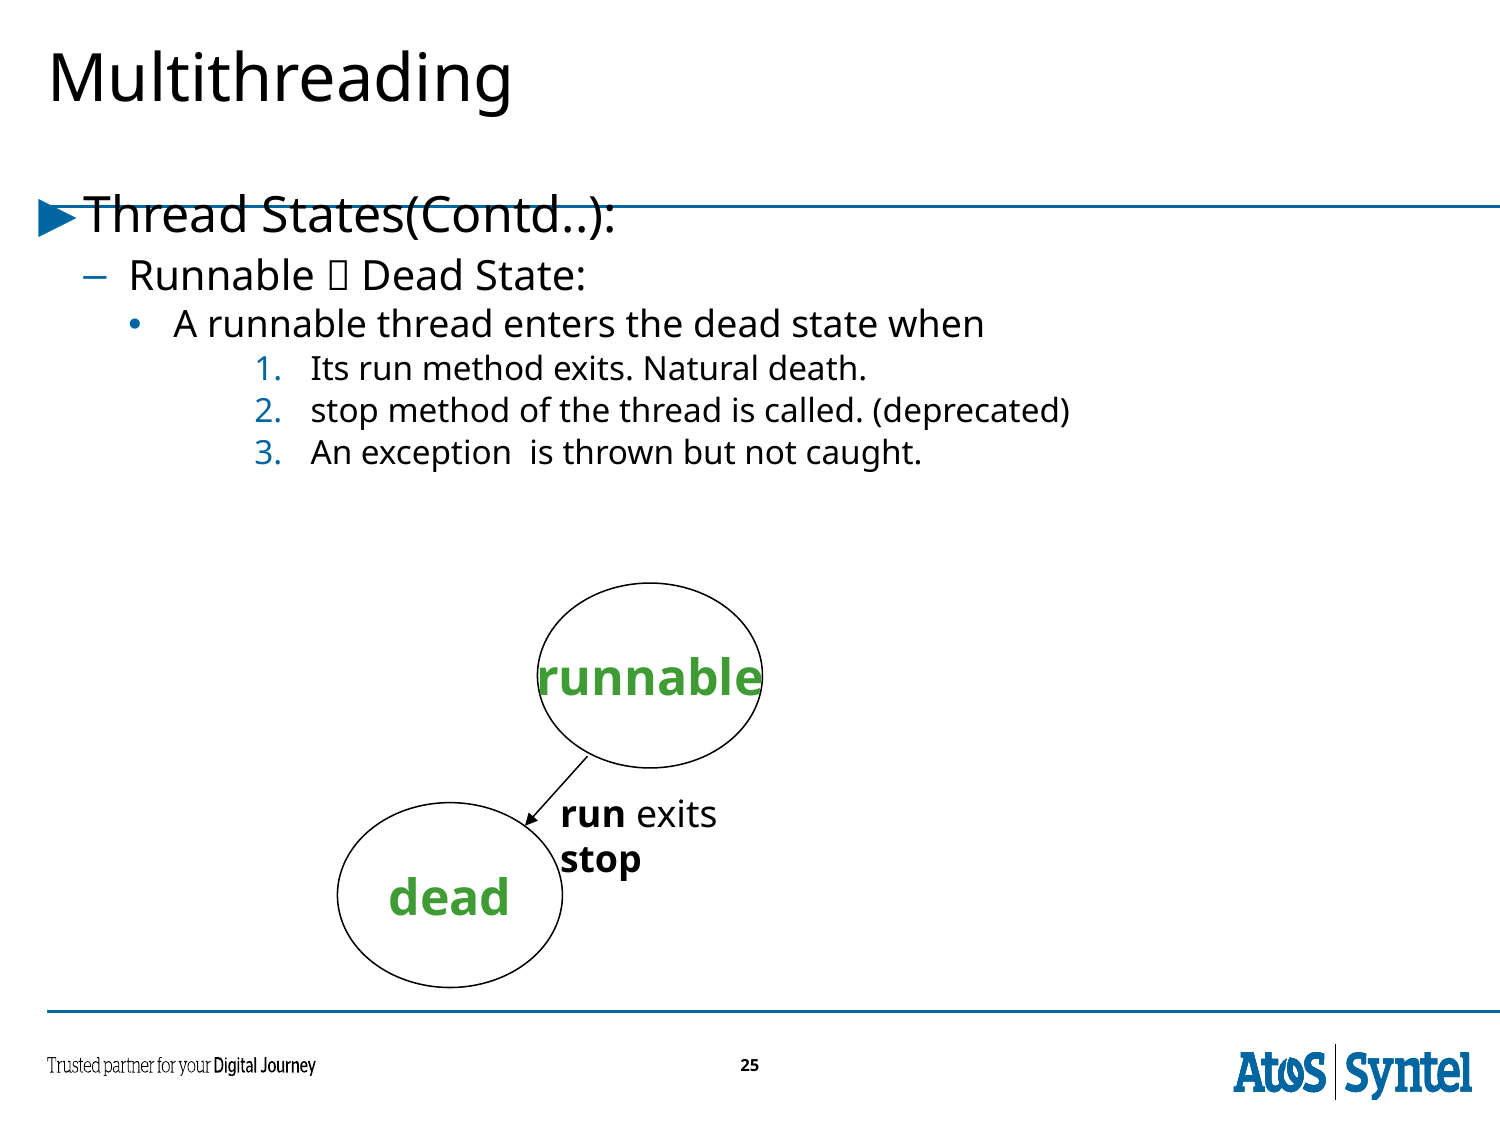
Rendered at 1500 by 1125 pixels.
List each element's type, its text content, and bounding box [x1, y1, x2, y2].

list Thread States(Contd..): Runnable  Dead State: A runnable thread enters the dead state when Its run method exits. Natural death. stop method of the thread is called. (deprecated) An exception is thrown but not caught. [38, 182, 1500, 1038]
title Multithreading [47, 26, 1471, 182]
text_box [337, 582, 763, 988]
